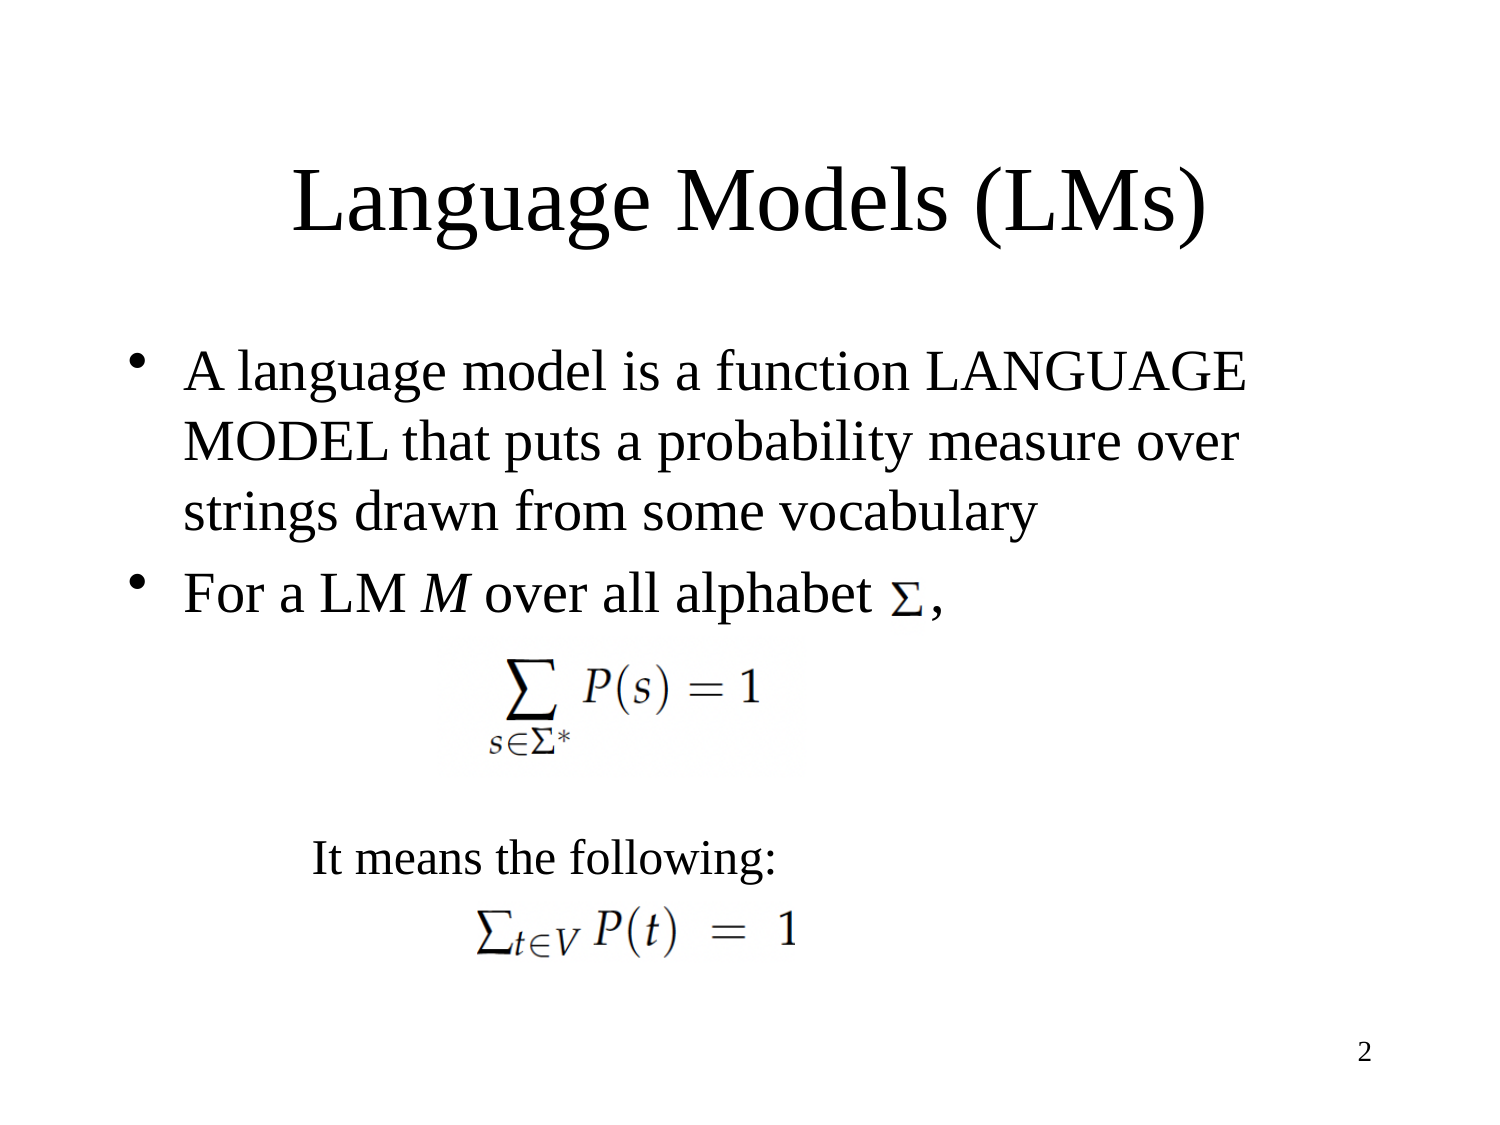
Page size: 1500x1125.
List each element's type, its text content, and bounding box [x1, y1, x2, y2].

list A language model is a function LANGUAGE MODEL that puts a probability measure over strings drawn from some vocabulary For a LM M over all alphabet , , [112, 324, 1388, 1001]
picture [890, 577, 927, 636]
text_box It means the following: [296, 816, 793, 892]
slide_number 2 [1074, 1024, 1388, 1101]
picture [437, 635, 807, 778]
title Language Models (LMs) [112, 99, 1388, 288]
picture [477, 901, 795, 963]
